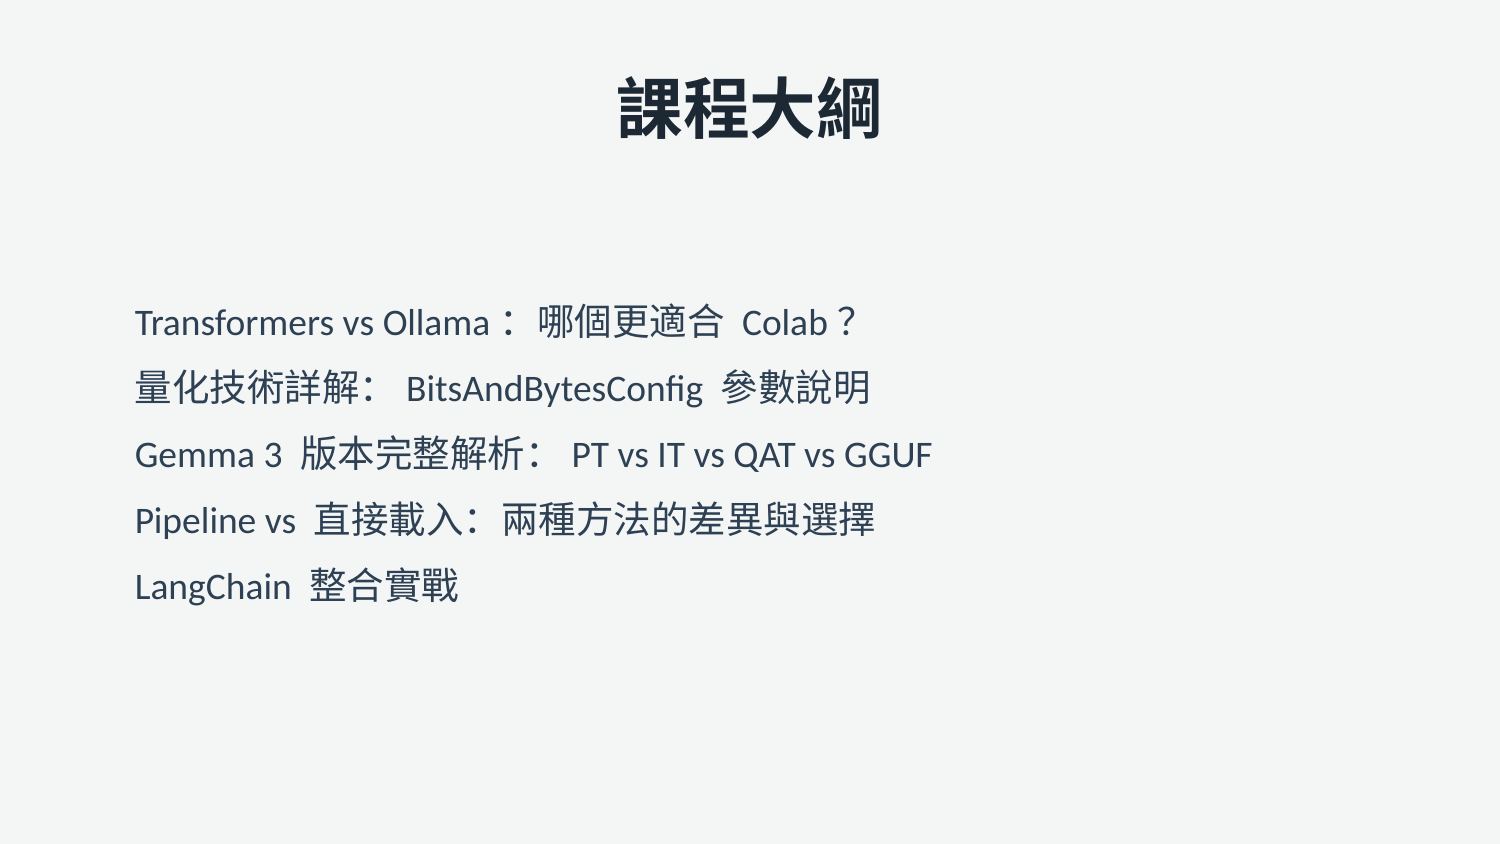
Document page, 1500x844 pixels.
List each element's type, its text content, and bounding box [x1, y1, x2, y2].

text_box Transformers vs Ollama：哪個更適合 Colab？ 量化技術詳解：BitsAndBytesConfig 參數說明 Gemma 3 版本完整解析：PT vs IT vs QAT vs GGUF Pipeline vs 直接載入：兩種方法的差異與選擇 LangChain 整合實戰 [119, 225, 1380, 614]
text_box 課程大綱 [601, 59, 899, 155]
